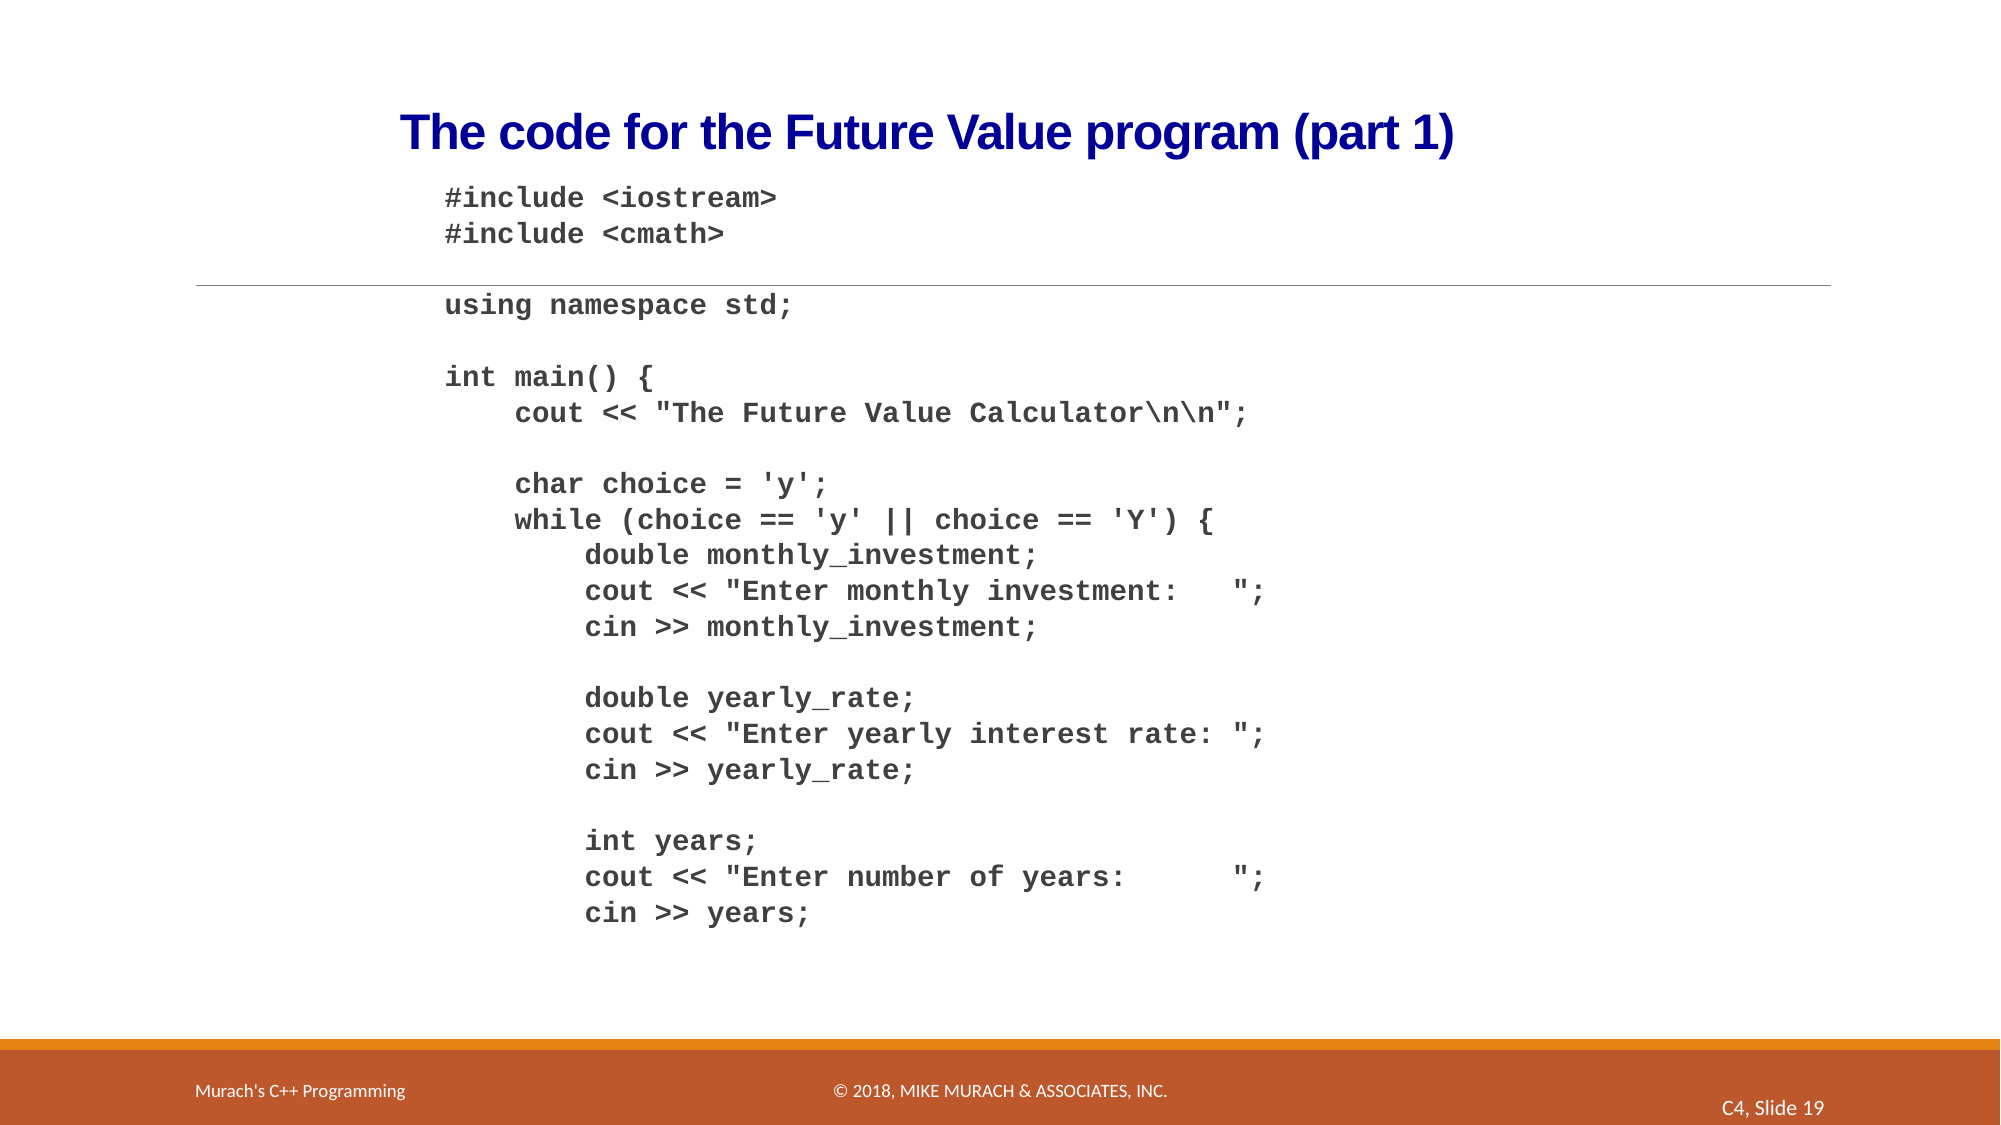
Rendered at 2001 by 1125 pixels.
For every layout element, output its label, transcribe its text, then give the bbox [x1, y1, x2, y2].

footer © 2018, Mike Murach & Associates, Inc. [604, 1059, 1396, 1120]
slide_number Murach's C++ Programming [180, 1059, 586, 1120]
list #include <iostream> #include <cmath> using namespace std; int main() { cout << "The Future Value Calculator\n\n"; char choice = 'y'; while (choice == 'y' || choice == 'Y') { double monthly_investment; cout << "Enter monthly investment: "; cin >> monthly_investment; double yearly_rate; cout << "Enter yearly interest rate: "; cin >> yearly_rate; int years; cout << "Enter number of years: "; cin >> years; [387, 174, 1600, 975]
slide_number C4, Slide 19 [1624, 1059, 1840, 1120]
title The code for the Future Value program (part 1) [399, 105, 1600, 160]
